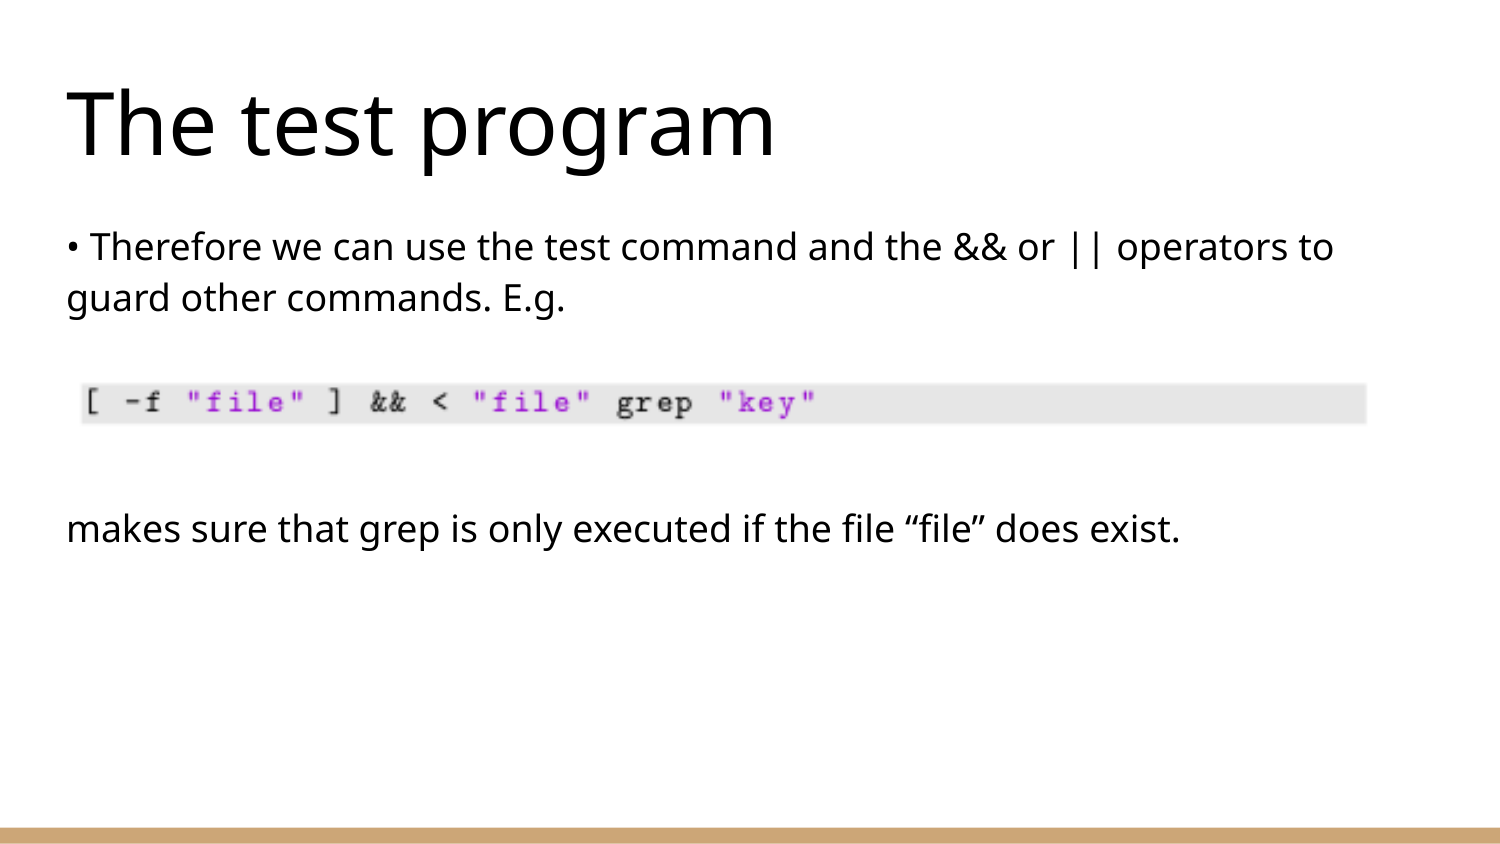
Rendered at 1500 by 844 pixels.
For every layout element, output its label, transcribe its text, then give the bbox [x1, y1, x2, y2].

list • Therefore we can use the test command and the && or || operators to guard other commands. E.g. makes sure that grep is only executed if the file “file” does exist. [51, 200, 1449, 752]
picture [78, 366, 1377, 443]
title The test program [51, 51, 1449, 189]
